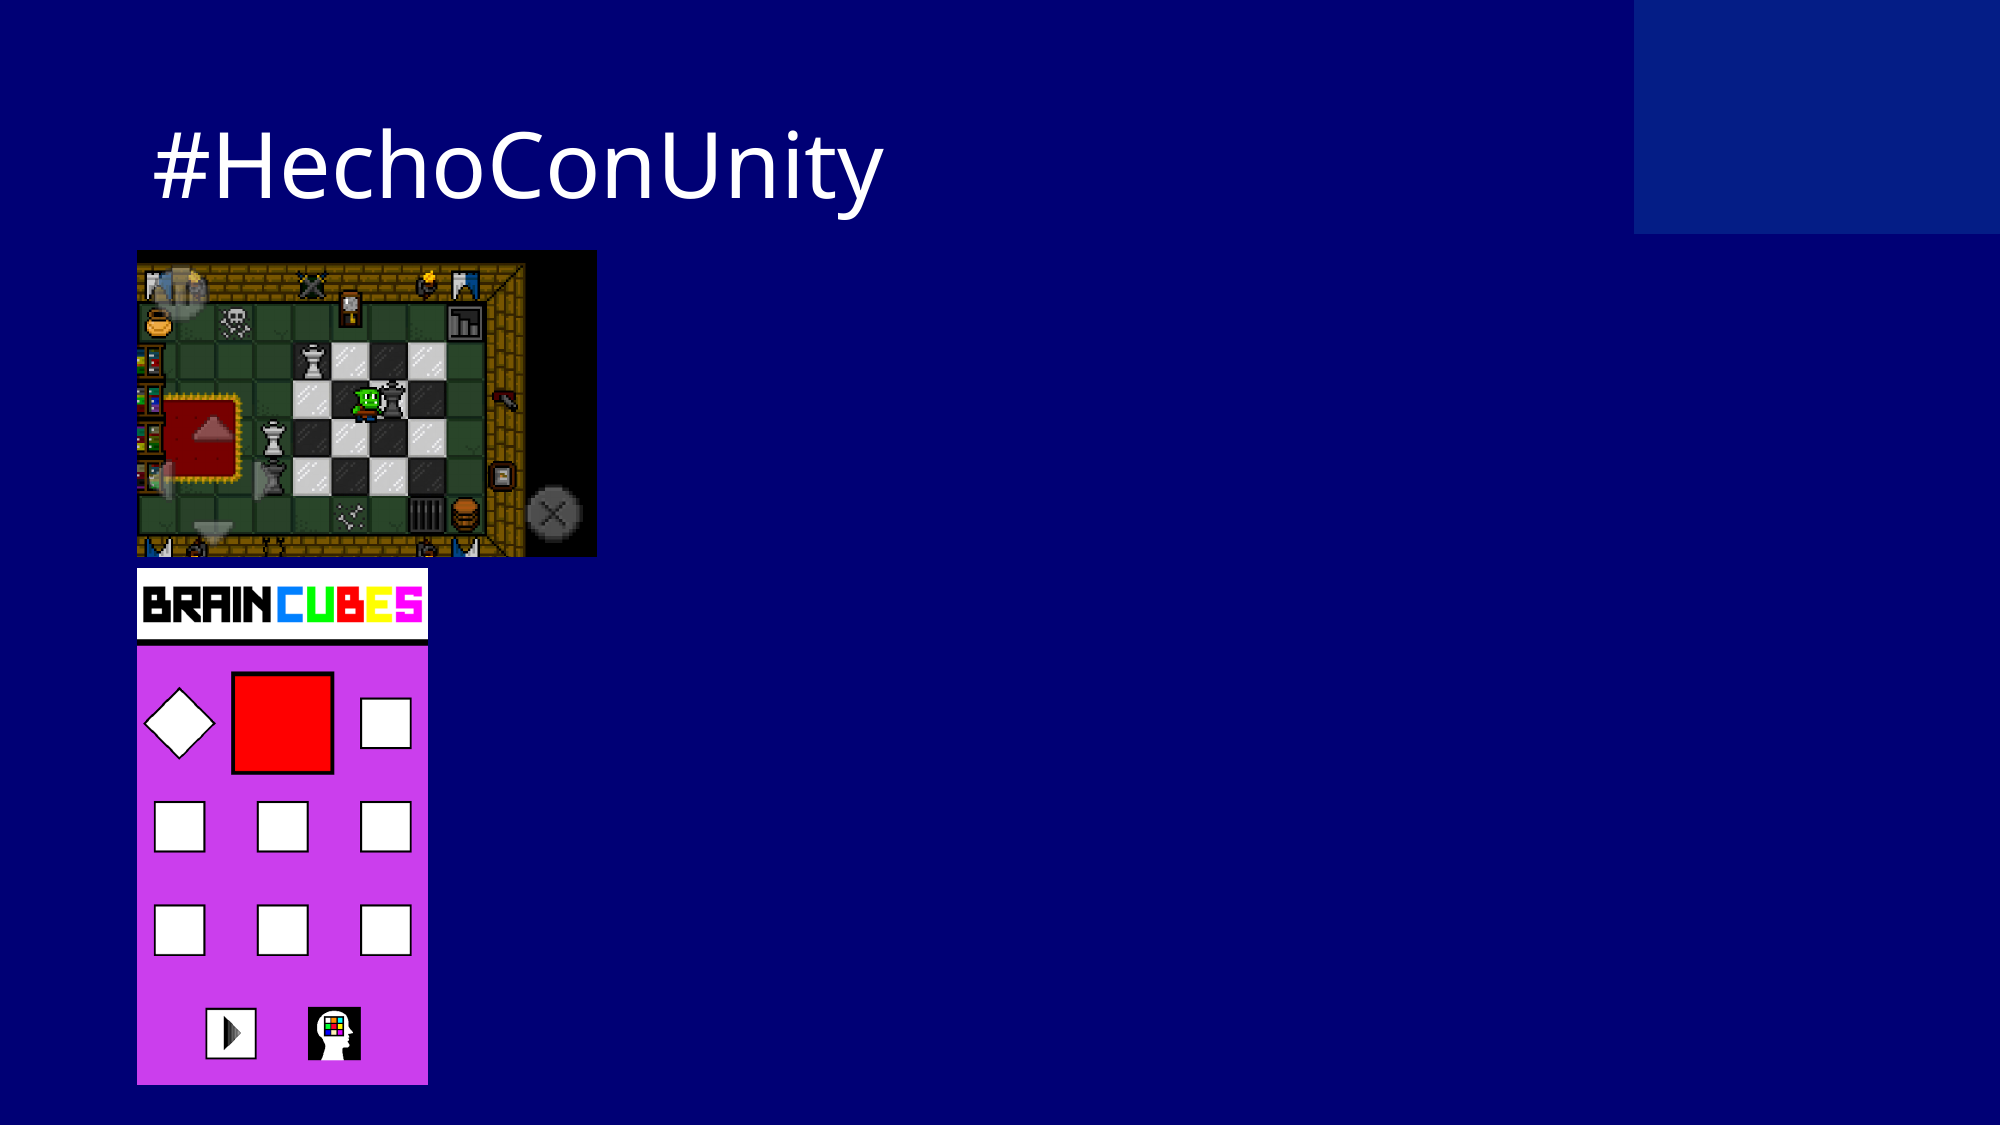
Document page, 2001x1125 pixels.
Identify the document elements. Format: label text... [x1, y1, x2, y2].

picture [137, 568, 428, 1085]
picture [1634, 0, 2000, 235]
picture [137, 250, 597, 557]
title #HechoConUnity [137, 59, 1863, 278]
